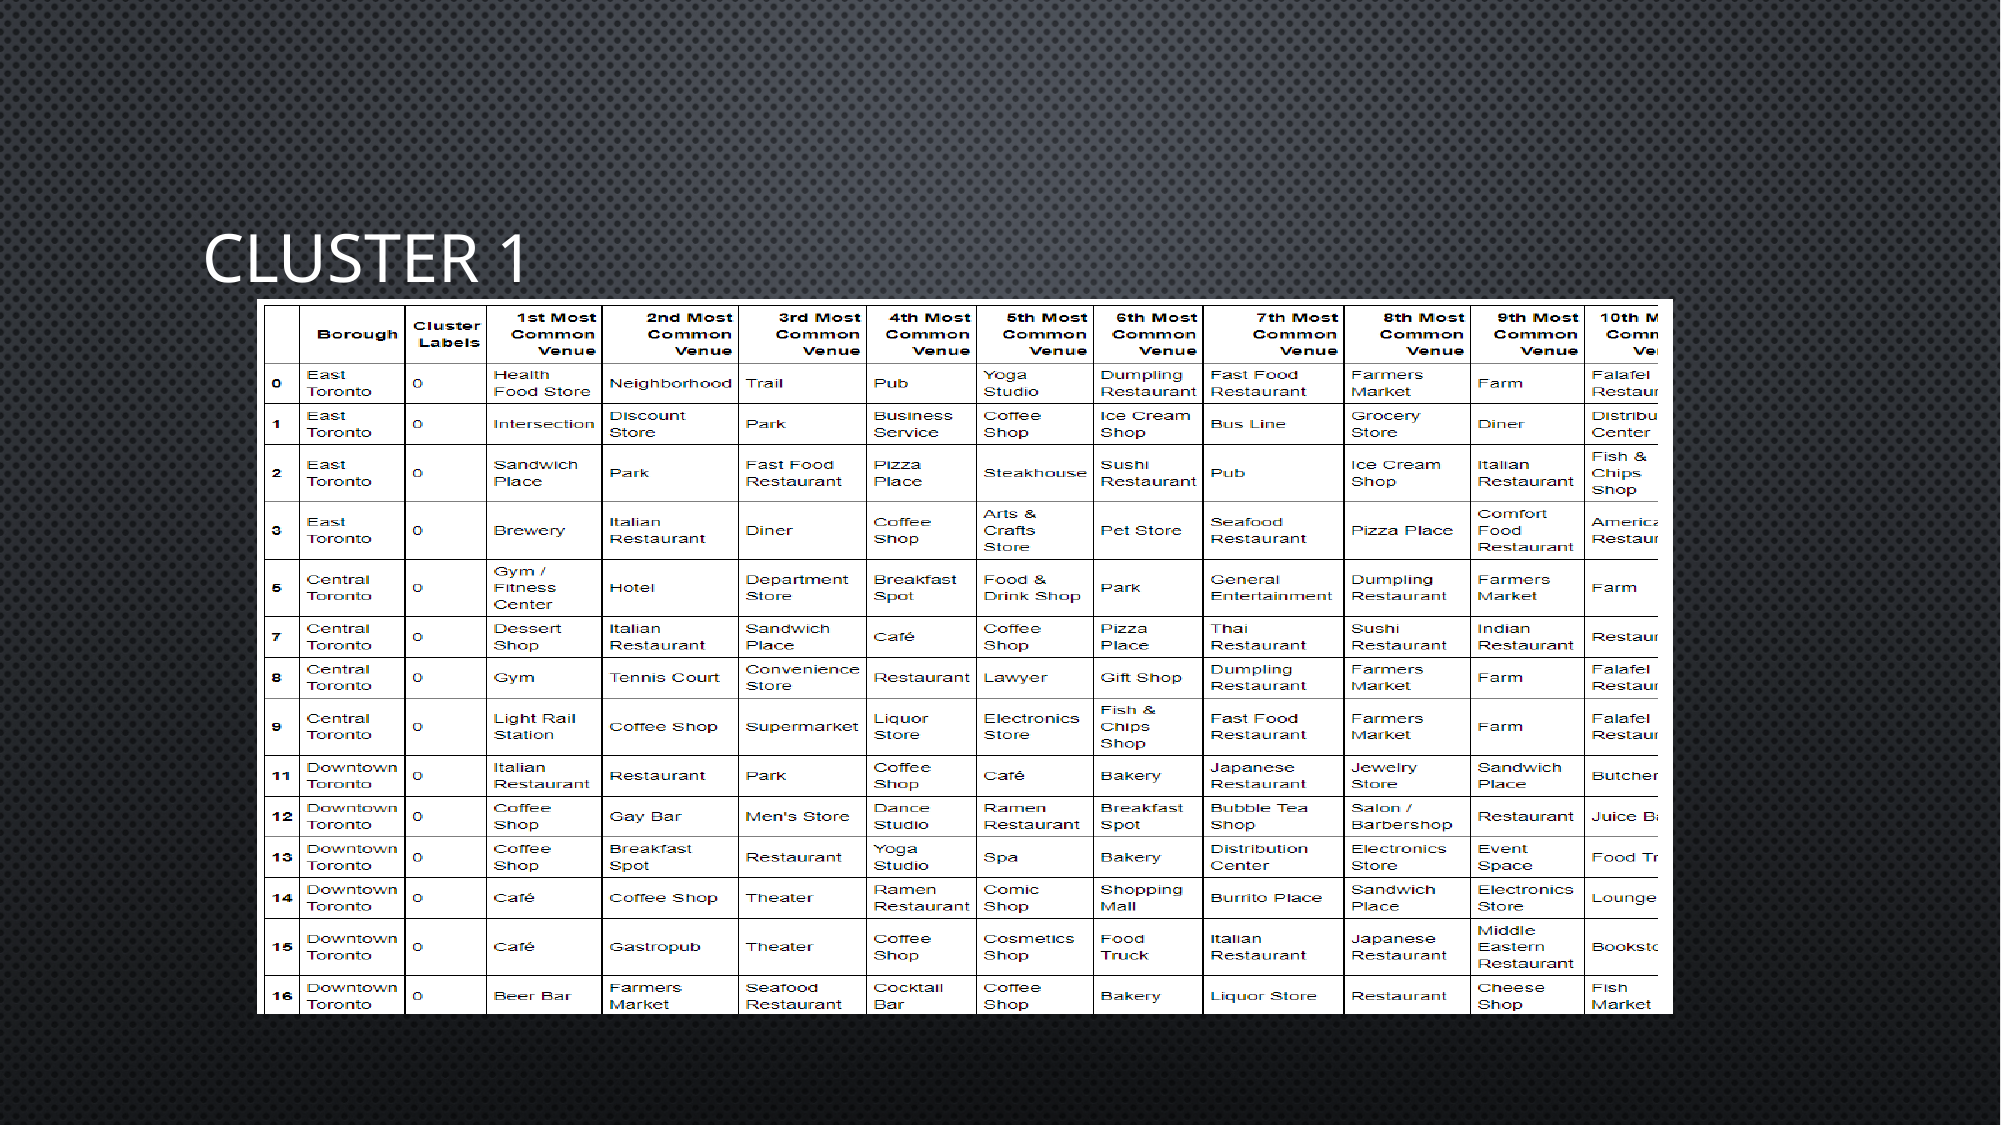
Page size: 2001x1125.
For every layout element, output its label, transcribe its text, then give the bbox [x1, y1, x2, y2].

title Cluster 1 [187, 99, 1813, 413]
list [256, 299, 1674, 1014]
